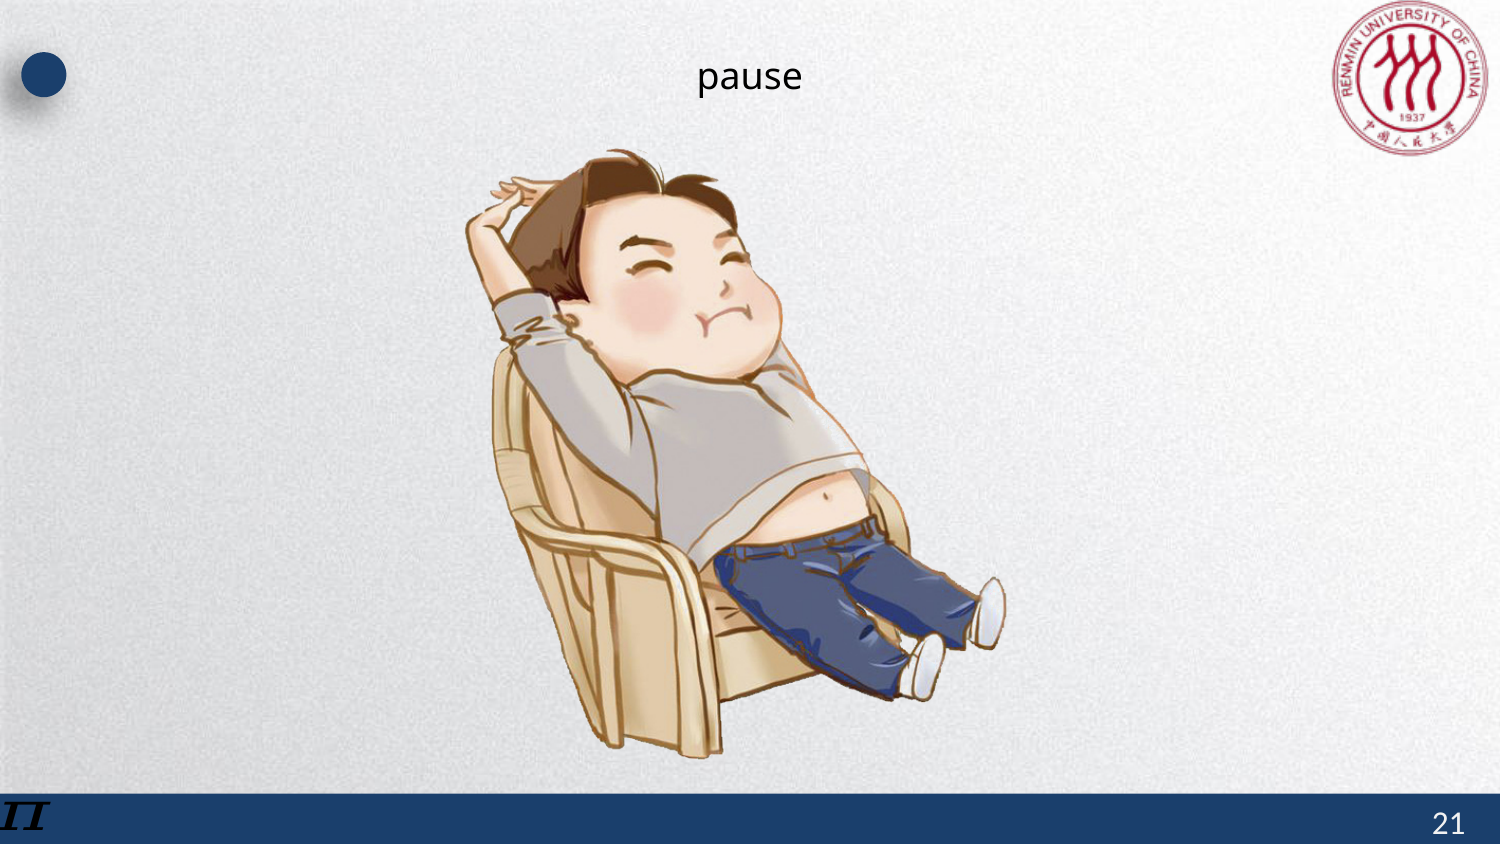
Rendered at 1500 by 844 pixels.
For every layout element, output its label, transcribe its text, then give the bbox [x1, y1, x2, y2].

title pause [75, 33, 1425, 116]
picture [0, 0, 1500, 793]
